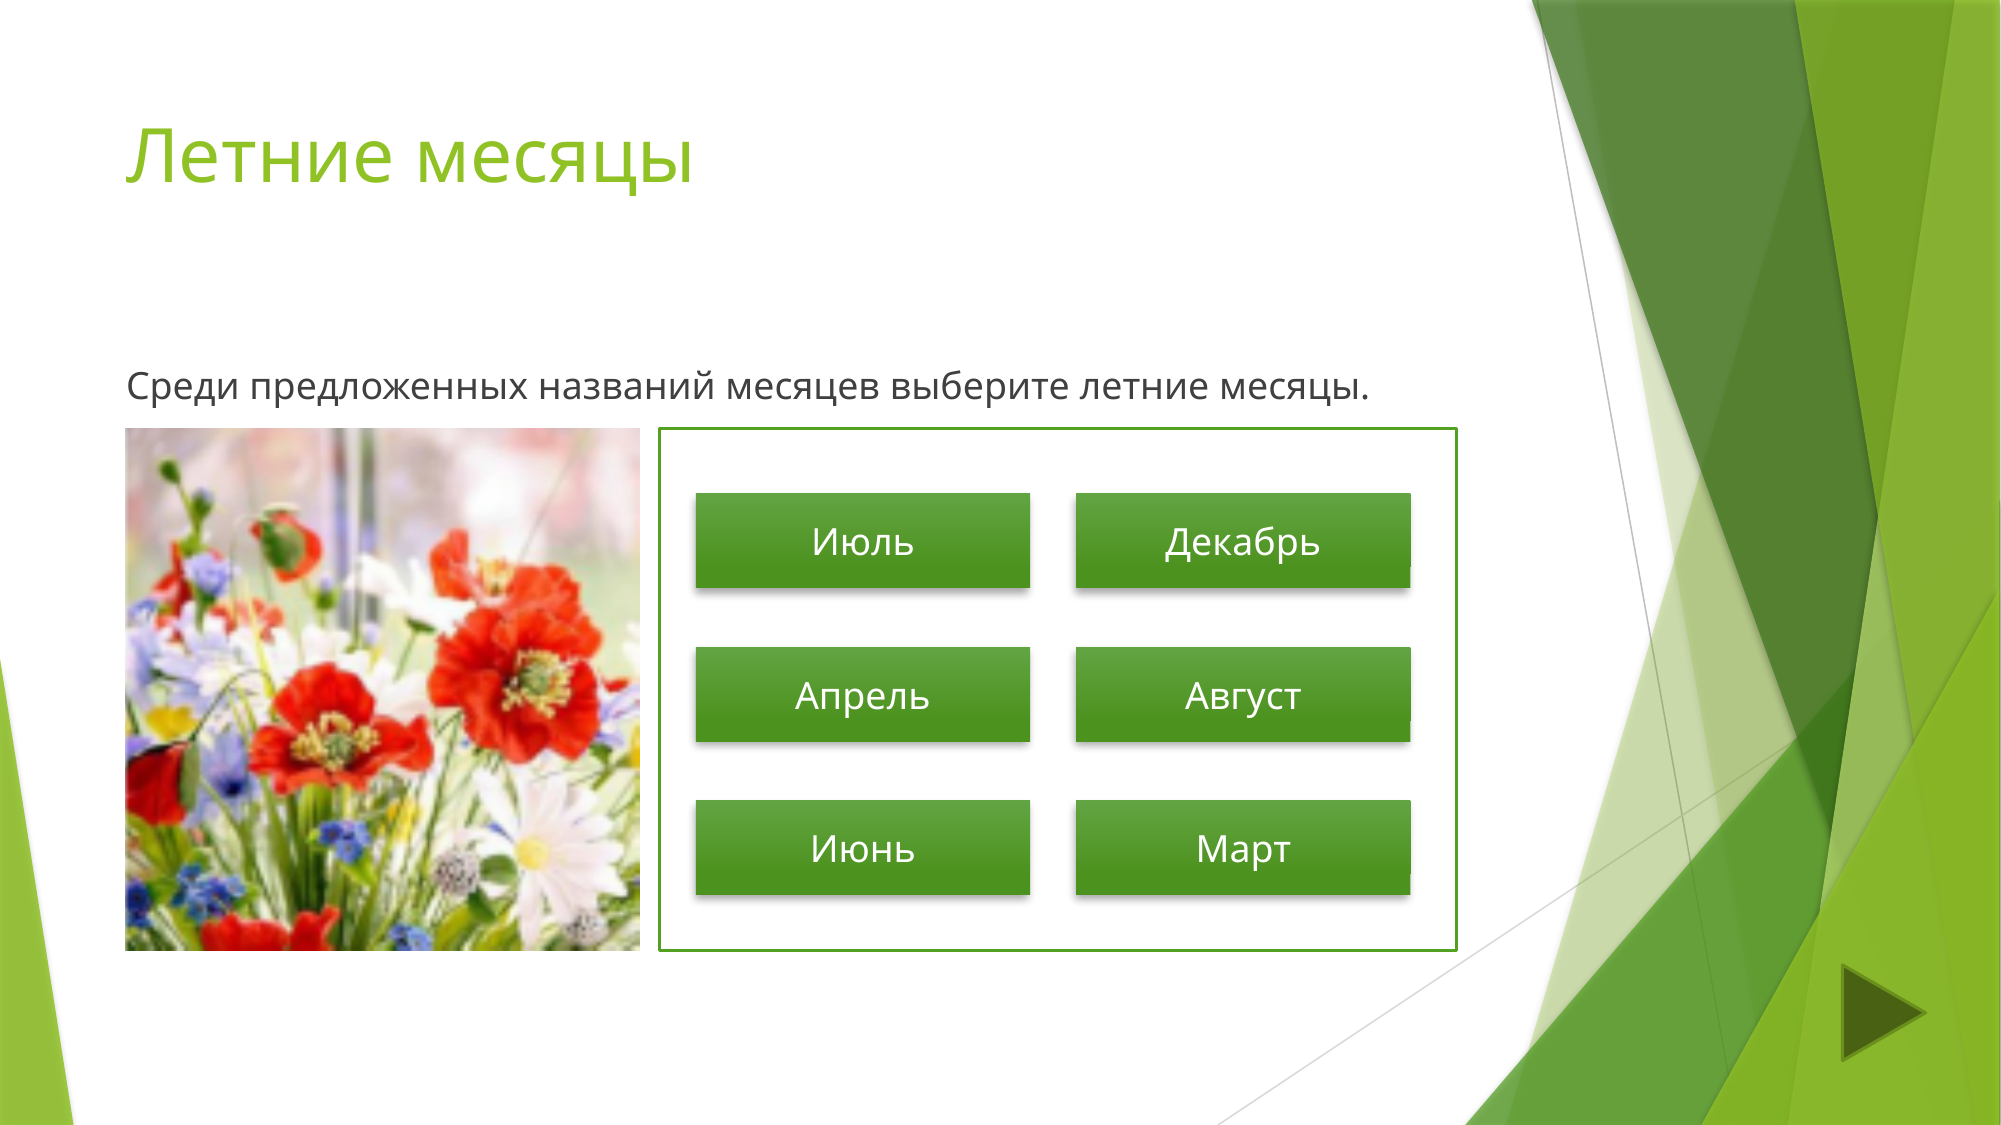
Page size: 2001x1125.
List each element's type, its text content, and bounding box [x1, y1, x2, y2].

text_box Апрель [695, 647, 1031, 742]
text_box Июль [695, 493, 1031, 588]
text_box Декабрь [1076, 493, 1411, 588]
text_box [1840, 963, 1928, 1063]
text_box [658, 427, 1458, 952]
picture [124, 428, 640, 952]
list Среди предложенных названий месяцев выберите летние месяцы. [111, 354, 1522, 992]
text_box Март [1076, 800, 1411, 895]
text_box Август [1076, 647, 1411, 742]
title Летние месяцы [111, 99, 1522, 317]
text_box Июнь [695, 800, 1031, 895]
